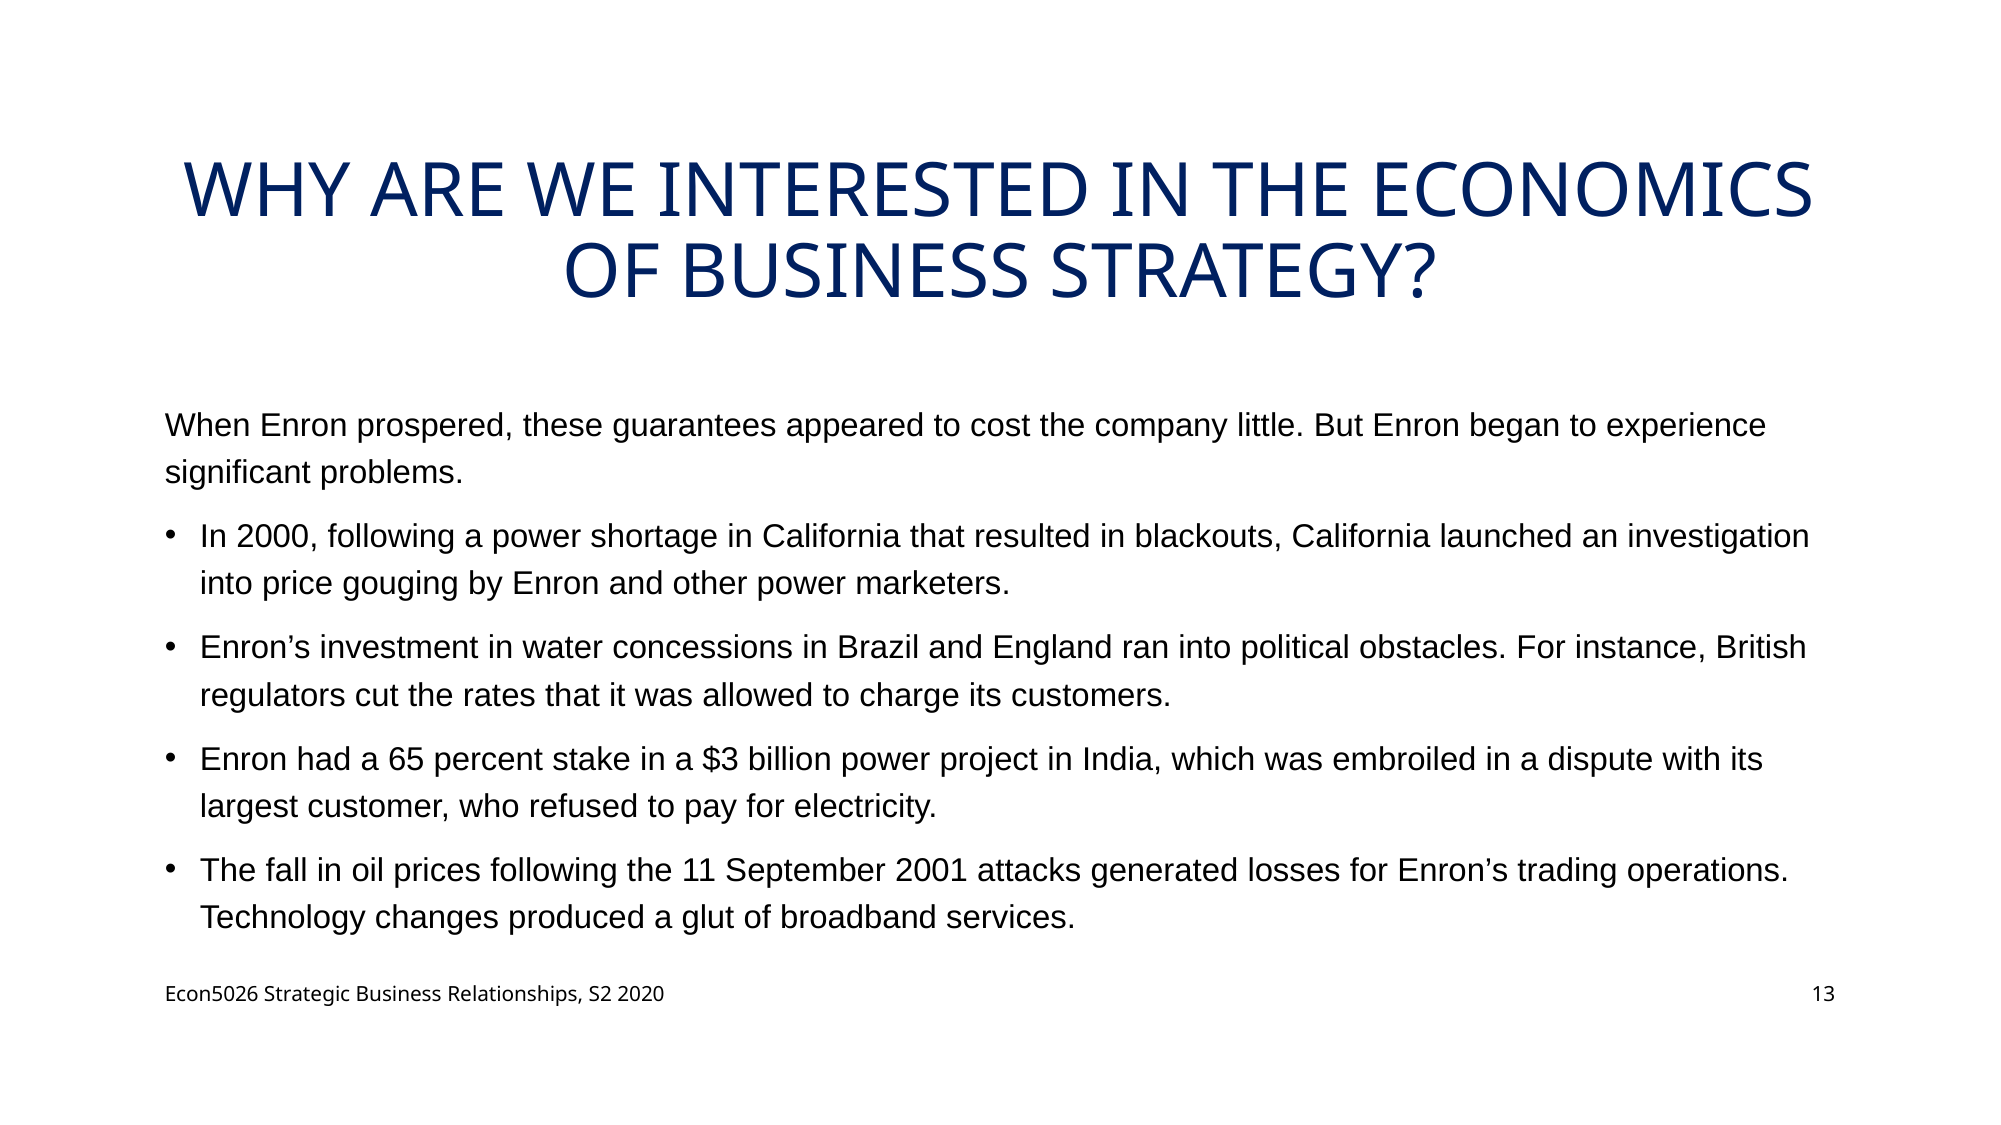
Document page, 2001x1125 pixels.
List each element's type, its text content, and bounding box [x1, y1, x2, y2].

footer Econ5026 Strategic Business Relationships, S2 2020 [149, 965, 1245, 1025]
list When Enron prospered, these guarantees appeared to cost the company little. But Enron began to experience significant problems. In 2000, following a power shortage in California that resulted in blackouts, California launched an investigation into price gouging by Enron and other power marketers. Enron’s investment in water concessions in Brazil and England ran into political obstacles. For instance, British regulators cut the rates that it was allowed to charge its customers. Enron had a 65 percent stake in a $3 billion power project in India, which was embroiled in a dispute with its largest customer, who refused to pay for electricity. The fall in oil prices following the 11 September 2001 attacks generated losses for Enron’s trading operations. Technology changes produced a glut of broadband services. [149, 388, 1851, 950]
title WHY ARE WE INTERESTED In the Economics of Business strategy? [149, 101, 1851, 364]
slide_number 13 [1724, 965, 1851, 1025]
